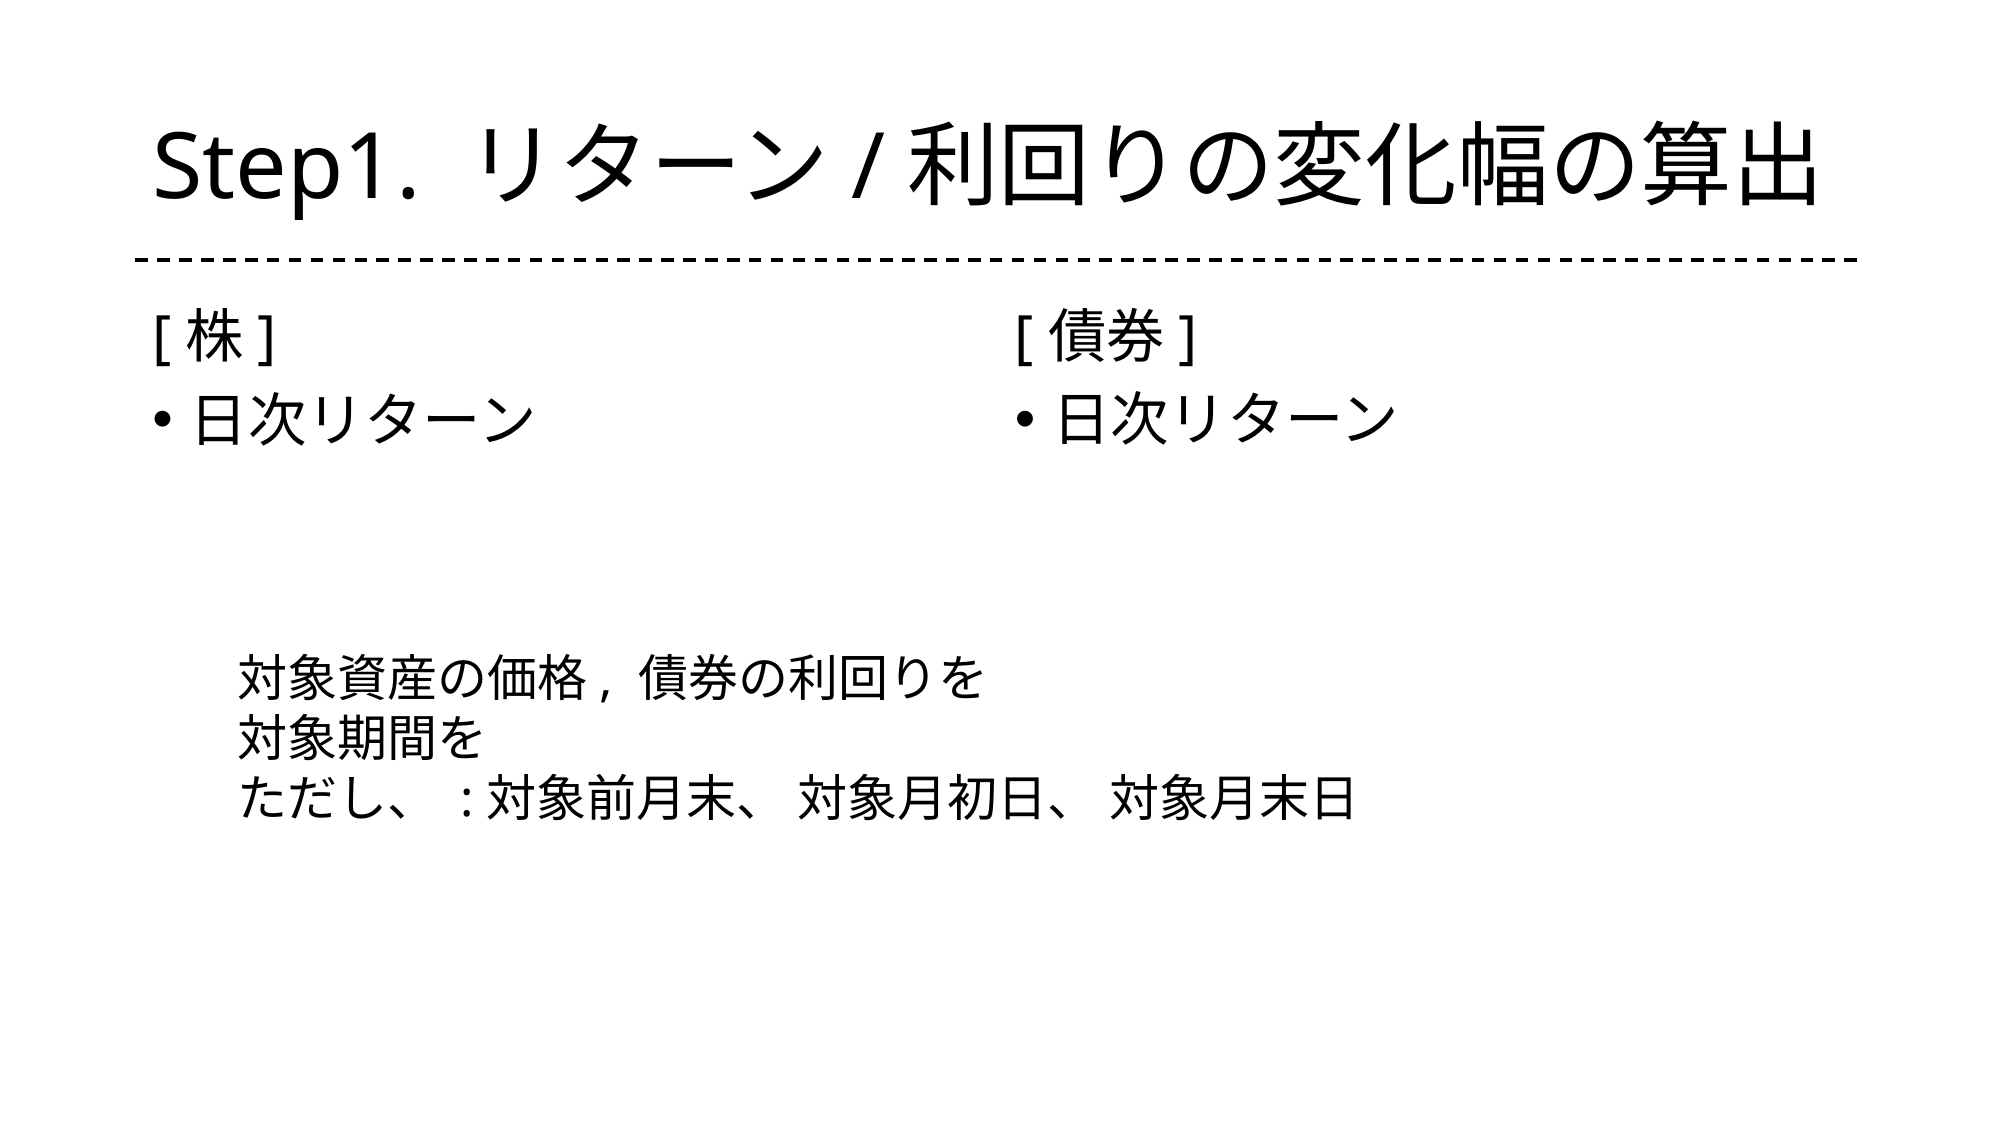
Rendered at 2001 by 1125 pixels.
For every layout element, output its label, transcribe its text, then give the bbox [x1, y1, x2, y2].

title Step1. リターン/利回りの変化幅の算出 [137, 59, 1863, 278]
